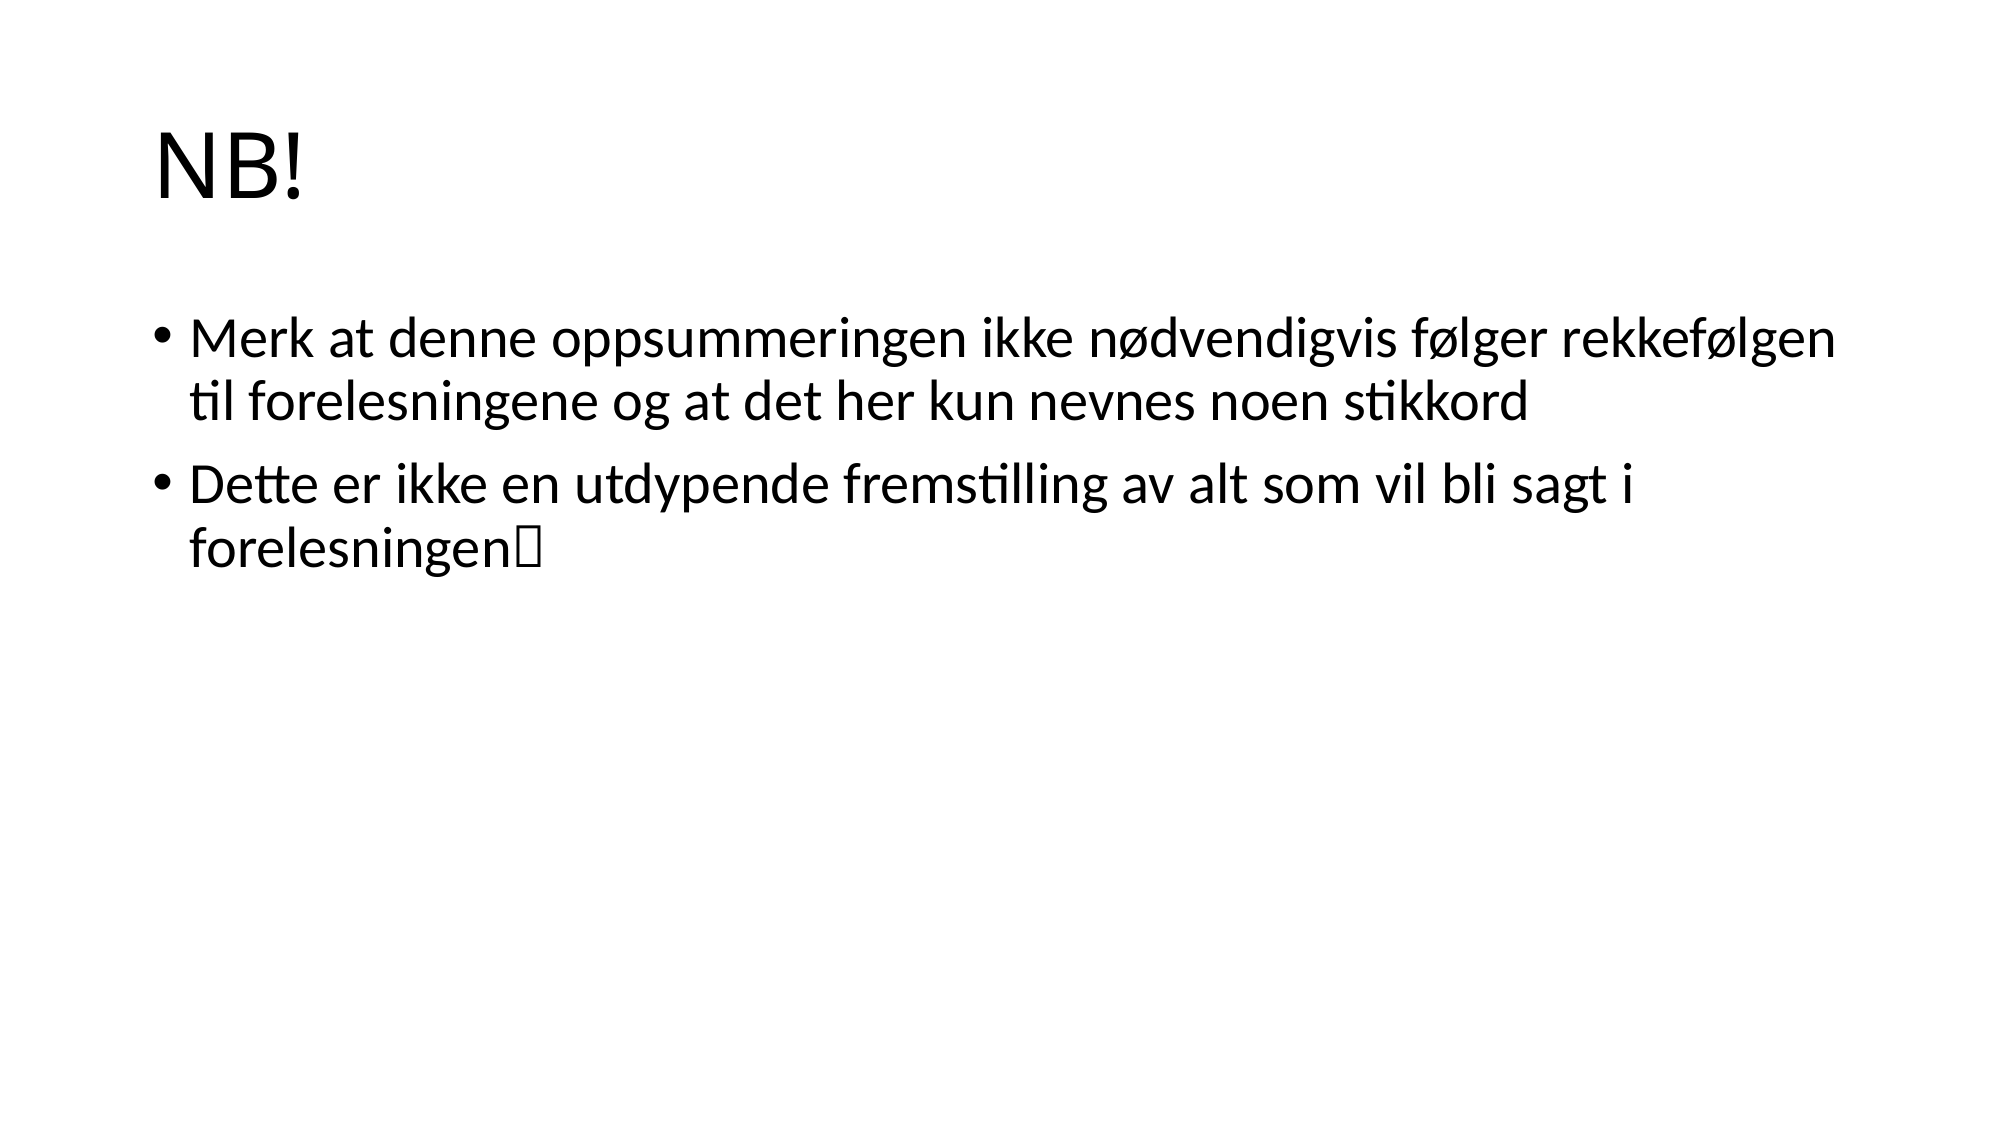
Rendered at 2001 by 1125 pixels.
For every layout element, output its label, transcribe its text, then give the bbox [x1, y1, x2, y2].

list Merk at denne oppsummeringen ikke nødvendigvis følger rekkefølgen til forelesningene og at det her kun nevnes noen stikkord Dette er ikke en utdypende fremstilling av alt som vil bli sagt i forelesningen [137, 299, 1863, 1014]
title NB! [137, 59, 1863, 278]
